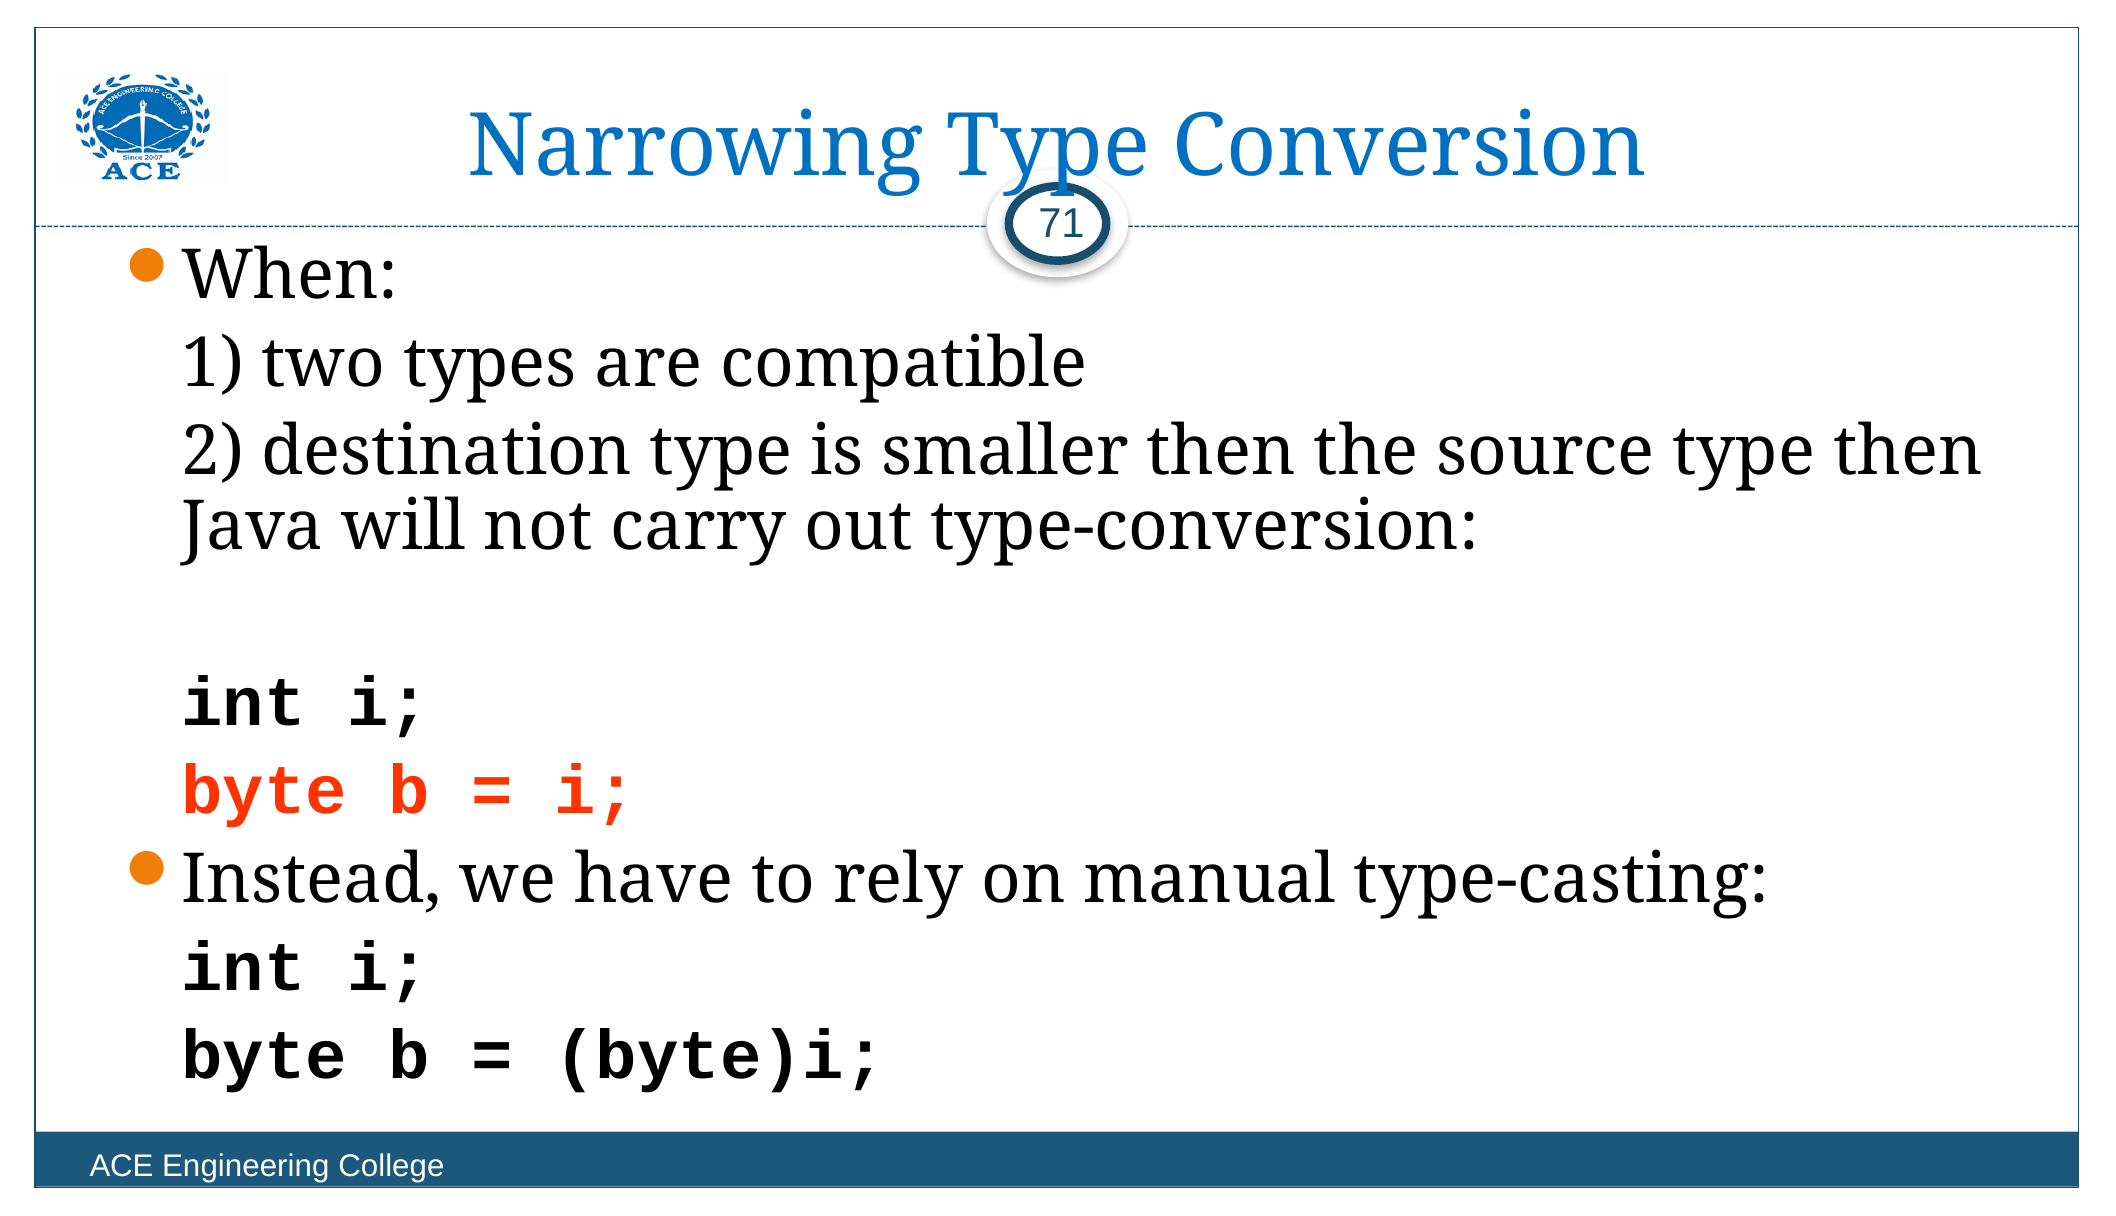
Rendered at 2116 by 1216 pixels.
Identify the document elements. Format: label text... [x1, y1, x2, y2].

title Narrowing Type Conversion [105, 80, 2010, 203]
slide_number 71 [1008, 203, 1115, 261]
list When: 1) two types are compatible 2) destination type is smaller then the source type then Java will not carry out type-conversion: int i; byte b = i; Instead, we have to rely on manual type-casting: int i; byte b = (byte)i; [105, 229, 2010, 1108]
footer ACE Engineering College [70, 1135, 899, 1201]
picture [57, 70, 229, 183]
